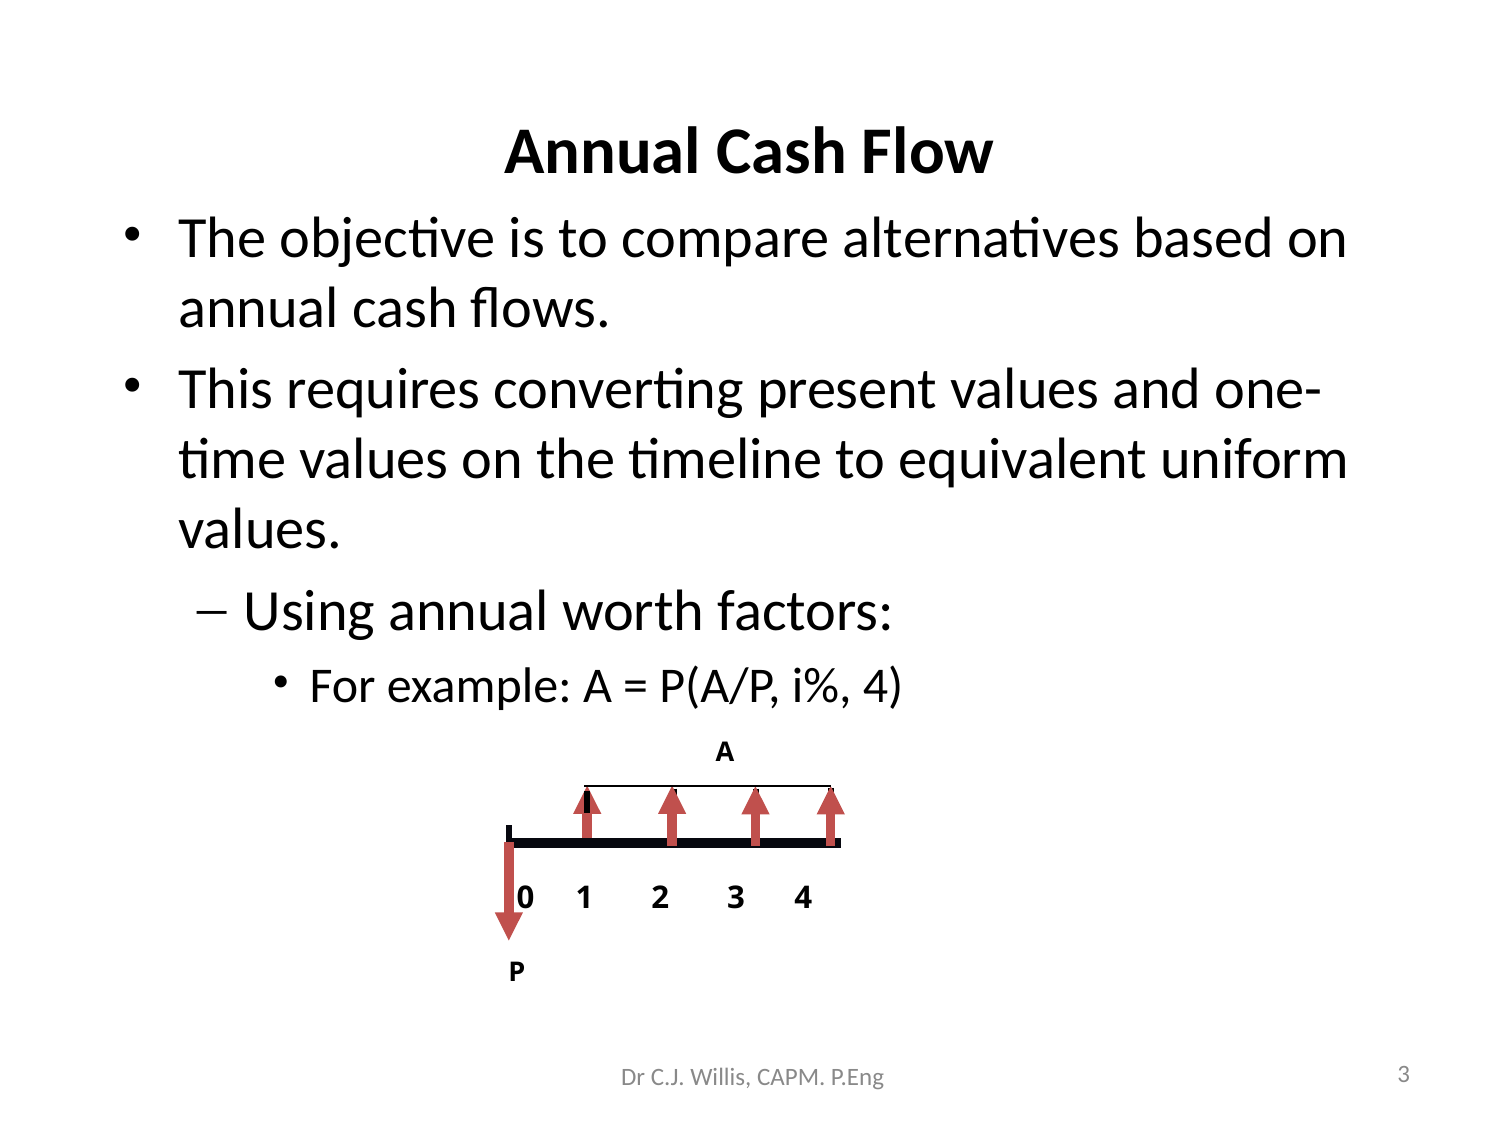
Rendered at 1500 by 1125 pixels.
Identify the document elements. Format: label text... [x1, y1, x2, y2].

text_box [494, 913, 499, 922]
text_box A [702, 727, 756, 774]
text_box Dr C.J. Willis, CAPM. P.Eng [518, 1045, 994, 1106]
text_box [508, 825, 842, 862]
text_box 0 1 2 3 4 [514, 870, 949, 922]
text_box 0 1 2 3 4 [494, 870, 504, 912]
list The objective is to compare alternatives based on annual cash flows. This requires converting present values and one-time values on the timeline to equivalent uniform values. Using annual worth factors: For example: A = P(A/P, i%, 4) [107, 191, 1393, 1058]
text_box ‹#› [1074, 1042, 1425, 1103]
title Annual Cash Flow [107, 101, 1393, 191]
text_box P [494, 947, 565, 994]
